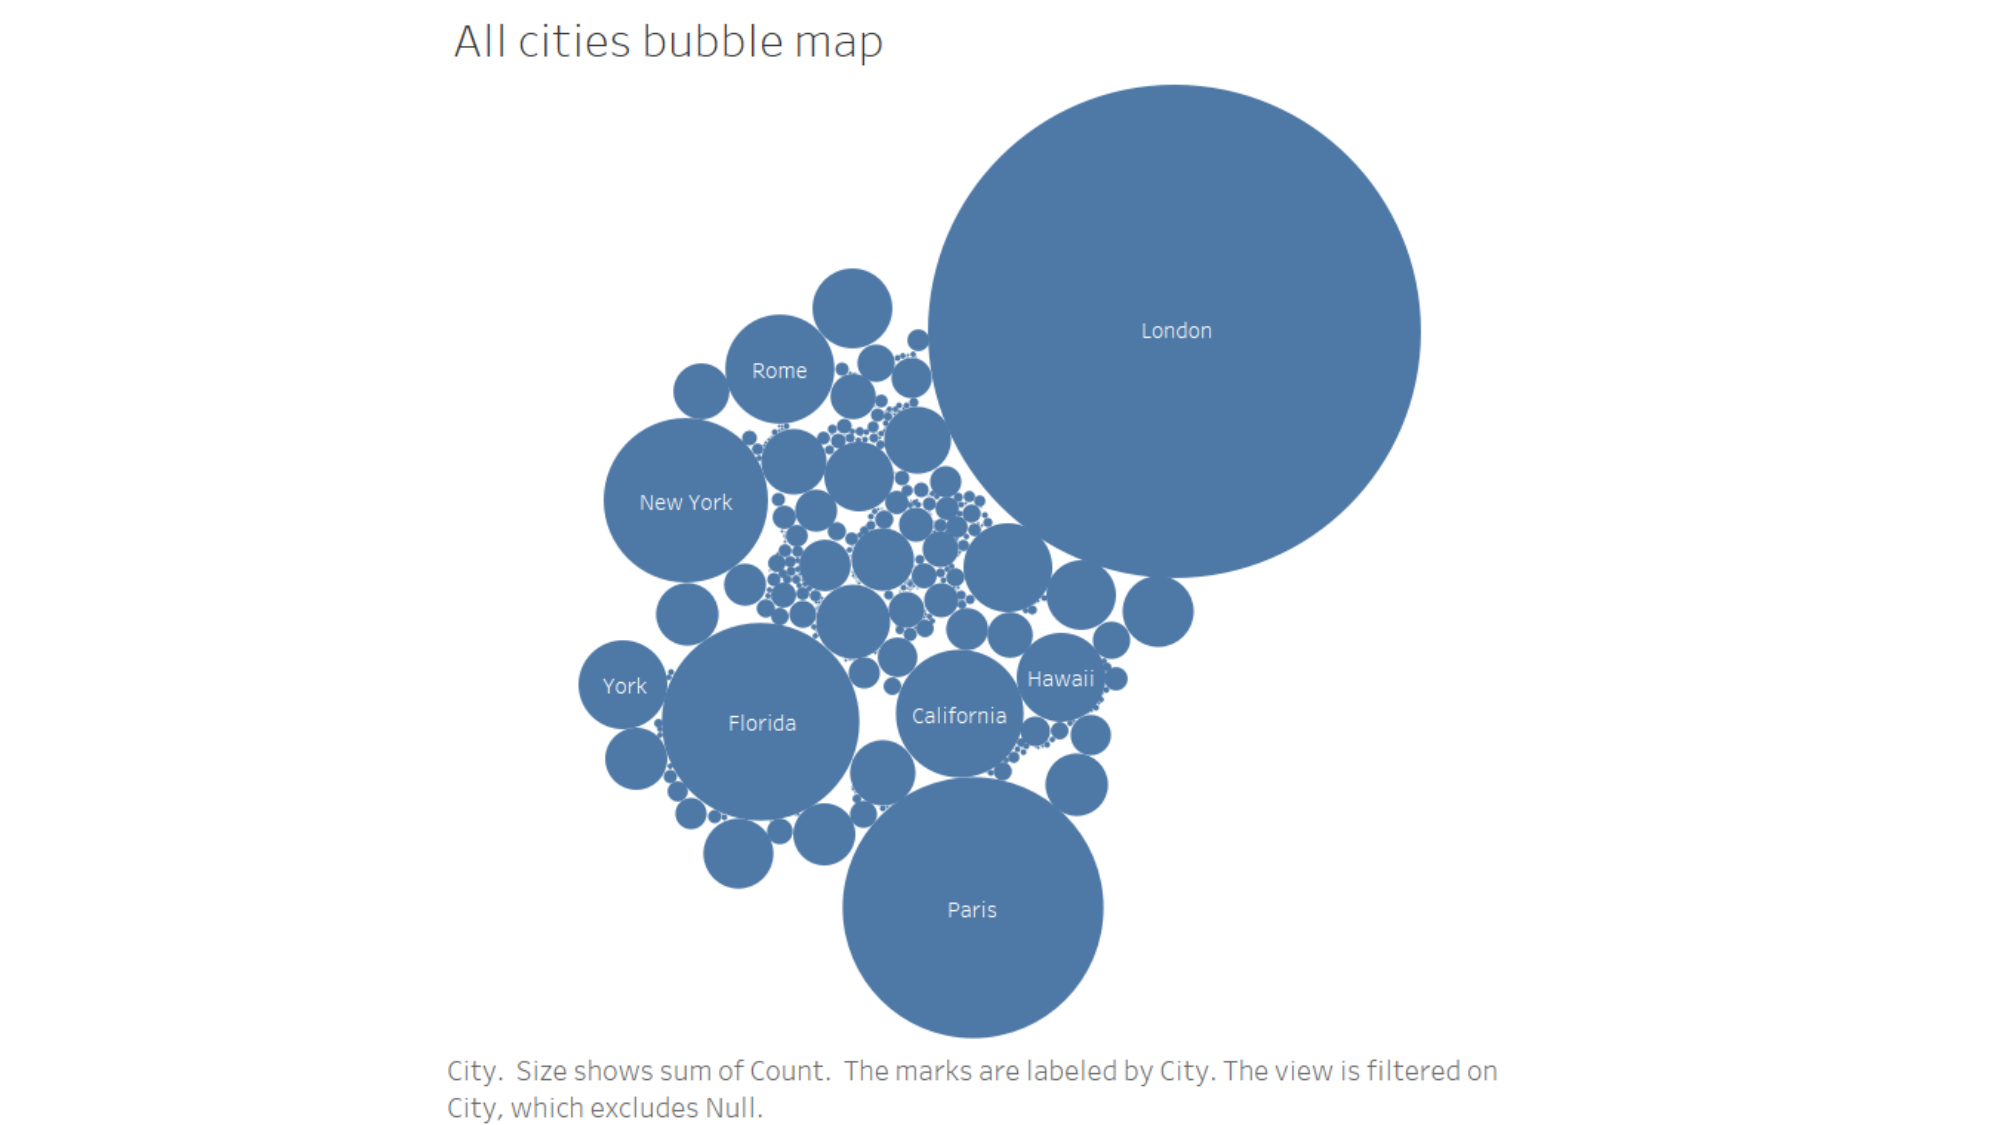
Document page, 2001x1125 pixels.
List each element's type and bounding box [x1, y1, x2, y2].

picture [447, 0, 1553, 1125]
